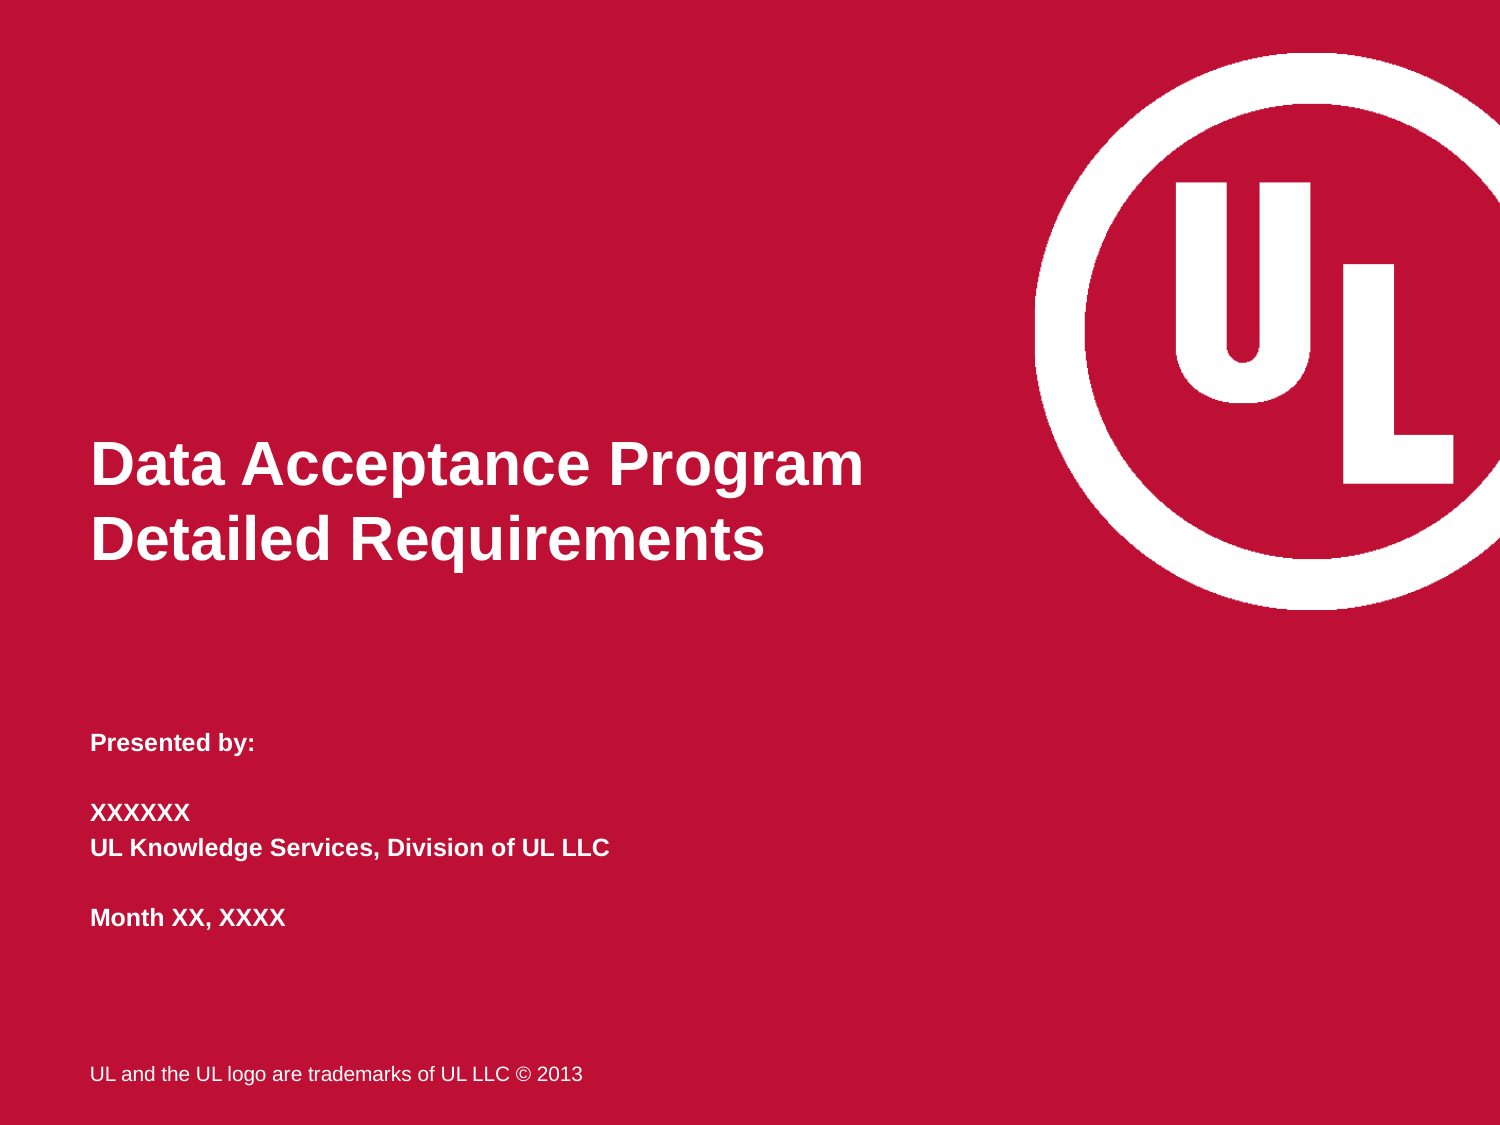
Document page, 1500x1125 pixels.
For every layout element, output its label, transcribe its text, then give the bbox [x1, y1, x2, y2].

picture [1034, 53, 1500, 610]
subtitle Presented by: XXXXXX UL Knowledge Services, Division of UL LLC Month XX, XXXX [75, 649, 987, 941]
title Data Acceptance Program Detailed Requirements [75, 415, 987, 646]
